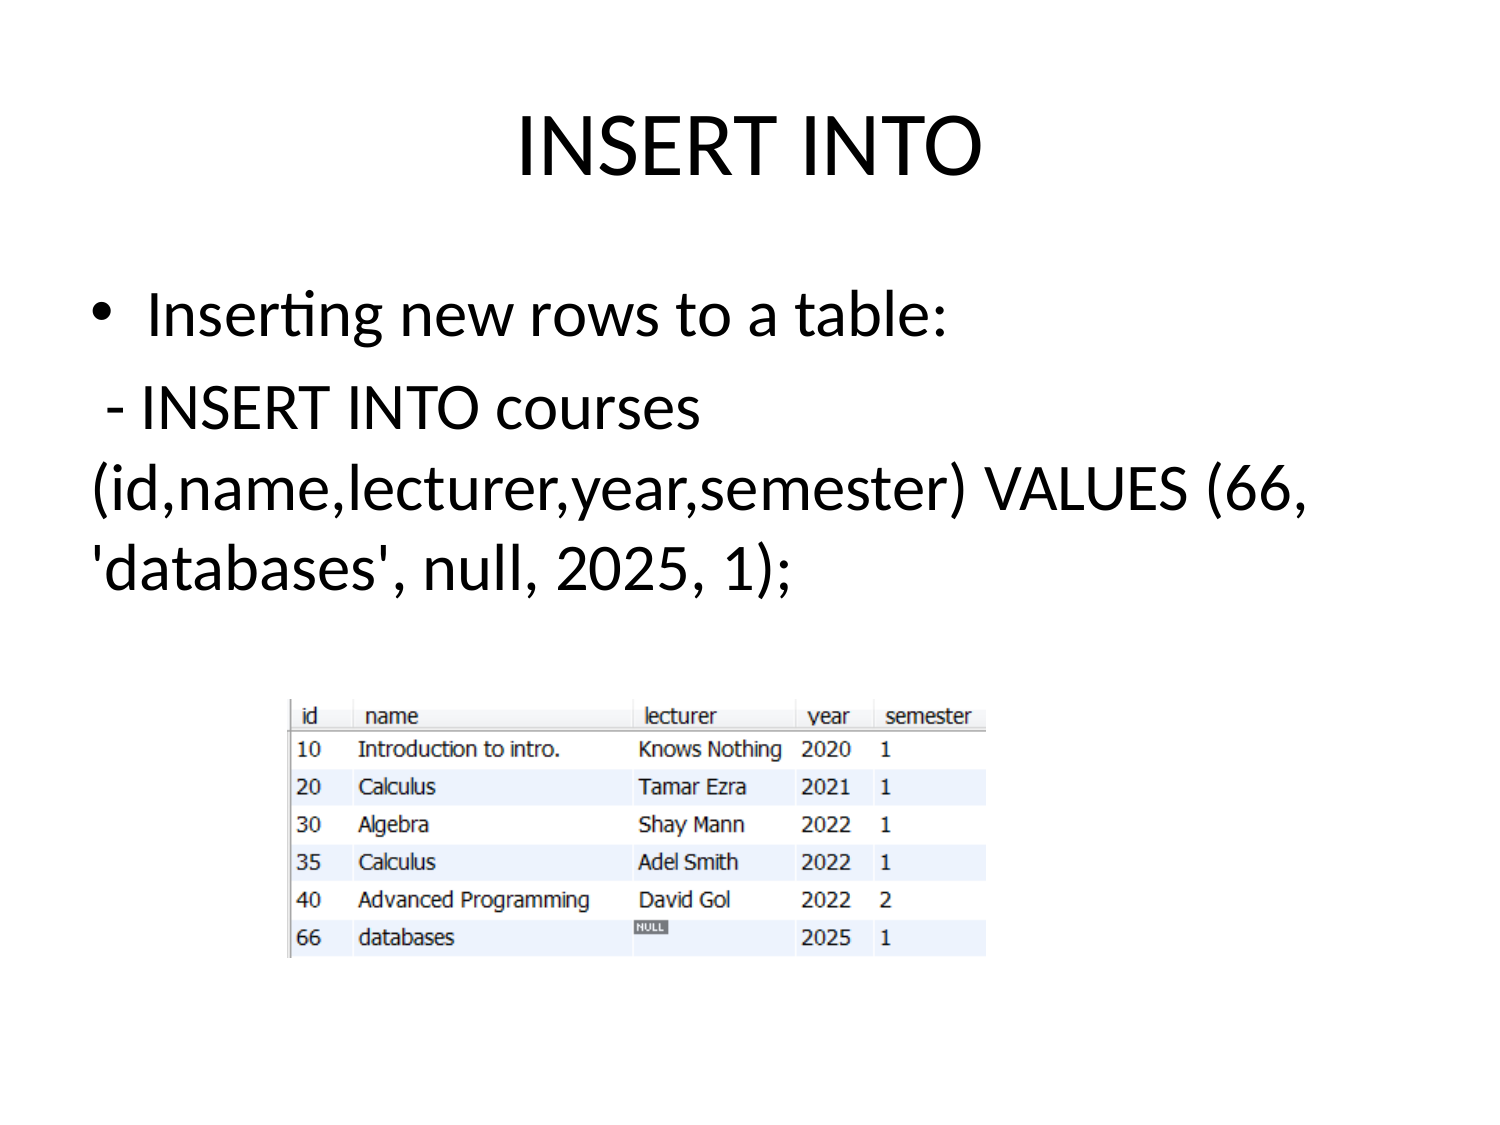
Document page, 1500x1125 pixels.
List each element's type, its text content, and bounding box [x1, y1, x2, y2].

title INSERT INTO [75, 45, 1425, 233]
list Inserting new rows to a table: - INSERT INTO courses (id,name,lecturer,year,semester) VALUES (66, 'databases', null, 2025, 1); [75, 262, 1425, 1005]
picture [287, 699, 987, 958]
